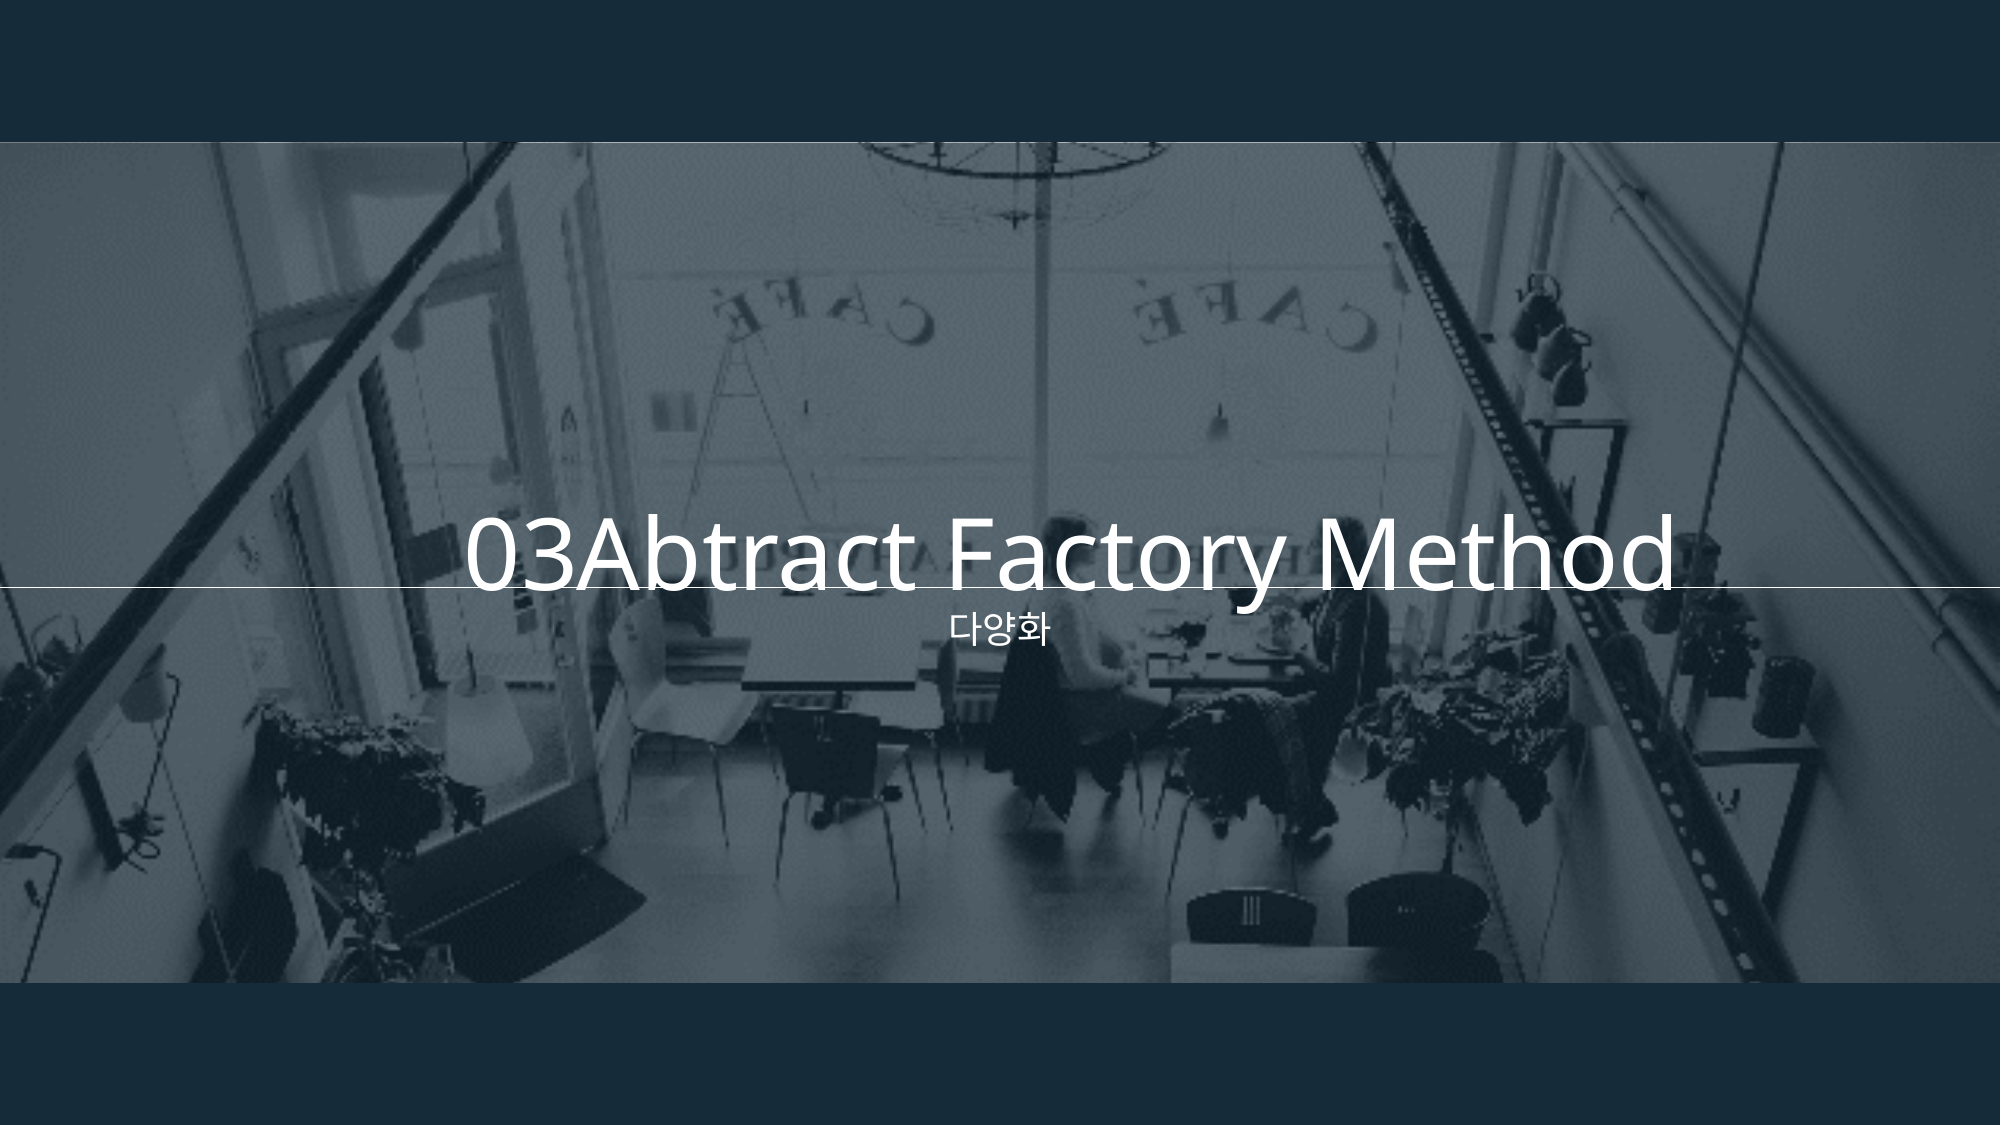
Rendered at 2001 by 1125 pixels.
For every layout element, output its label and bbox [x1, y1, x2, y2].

picture [0, 142, 2000, 983]
